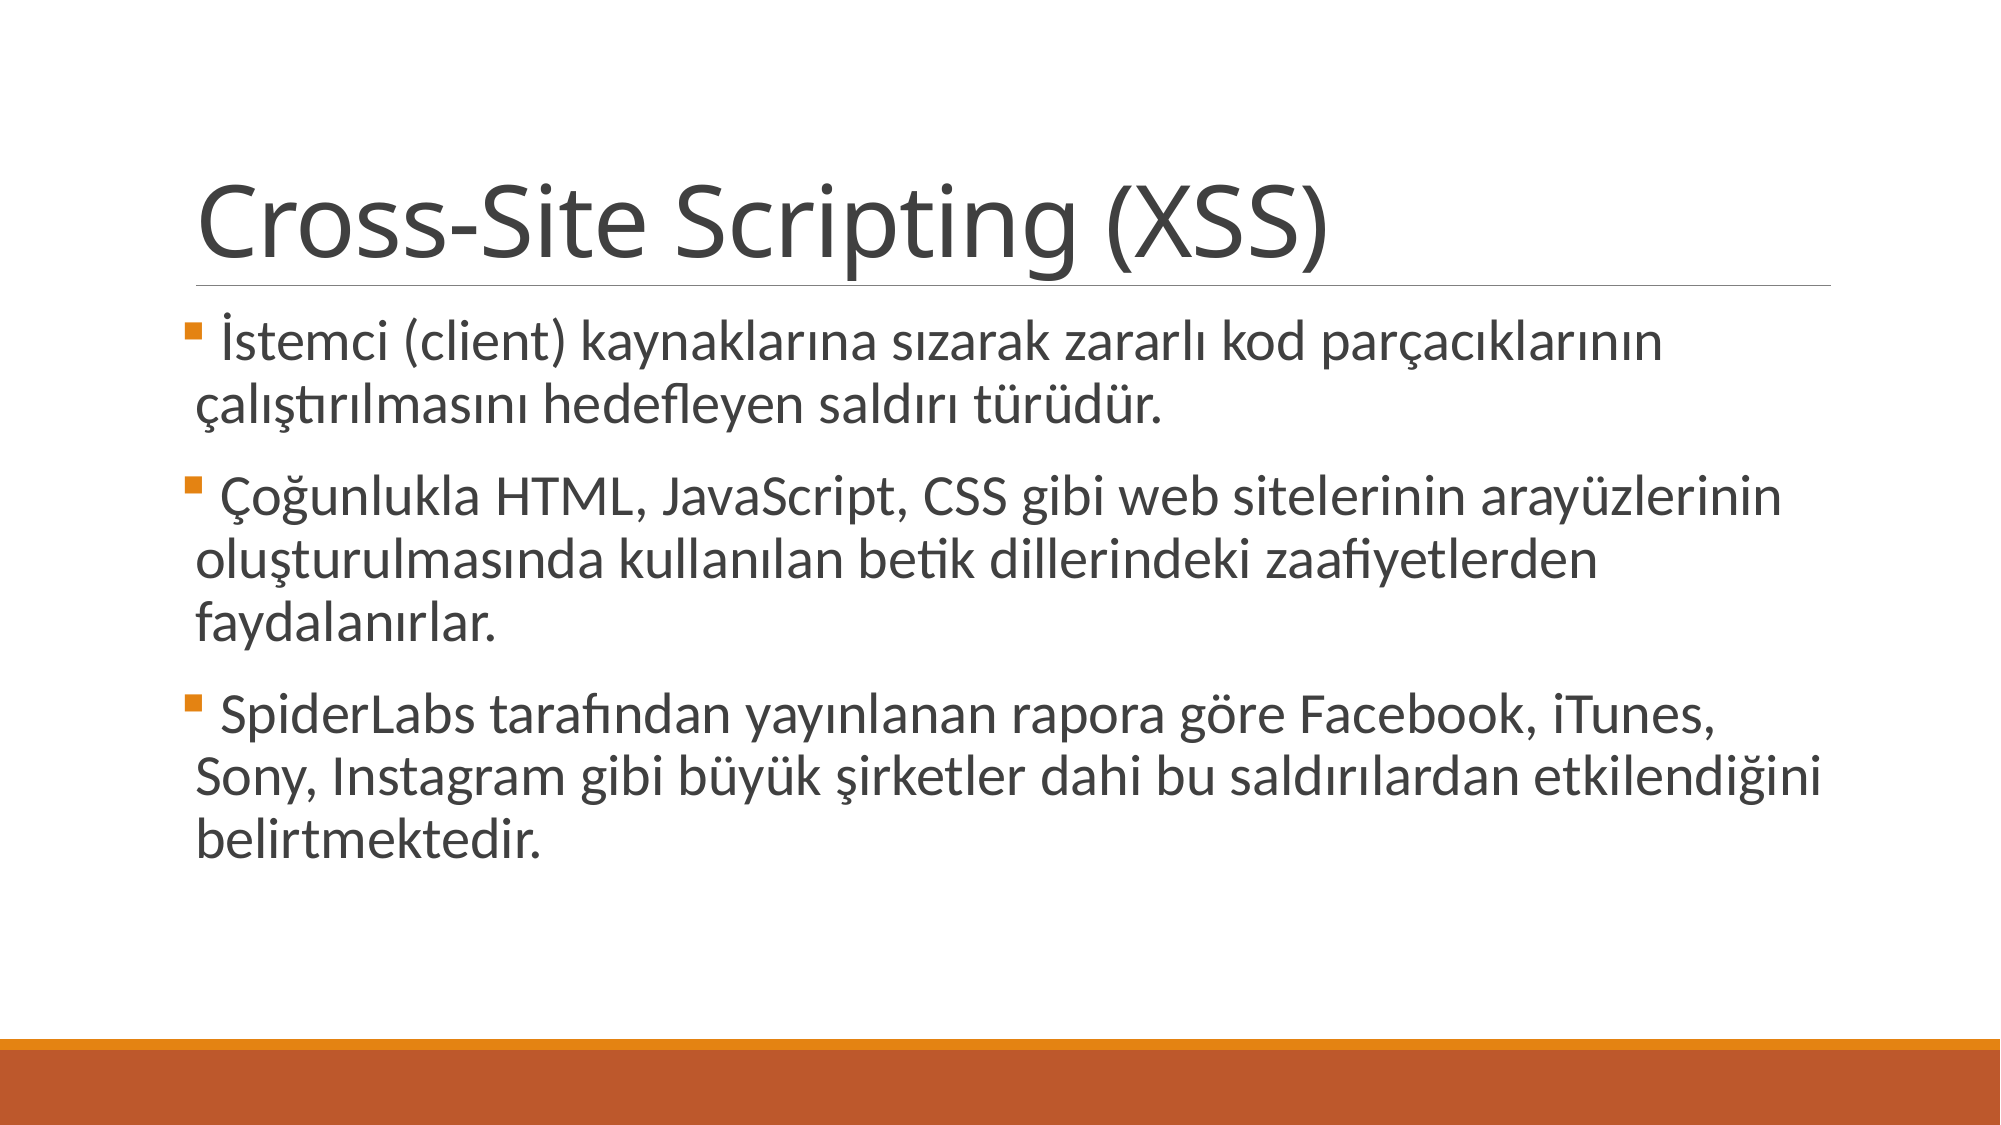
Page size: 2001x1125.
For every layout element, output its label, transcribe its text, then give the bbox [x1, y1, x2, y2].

title Cross-Site Scripting (XSS) [180, 47, 1830, 285]
list İstemci (client) kaynaklarına sızarak zararlı kod parçacıklarının çalıştırılmasını hedefleyen saldırı türüdür. Çoğunlukla HTML, JavaScript, CSS gibi web sitelerinin arayüzlerinin oluşturulmasında kullanılan betik dillerindeki zaafiyetlerden faydalanırlar. SpiderLabs tarafından yayınlanan rapora göre Facebook, iTunes, Sony, Instagram gibi büyük şirketler dahi bu saldırılardan etkilendiğini belirtmektedir. [180, 302, 1830, 963]
